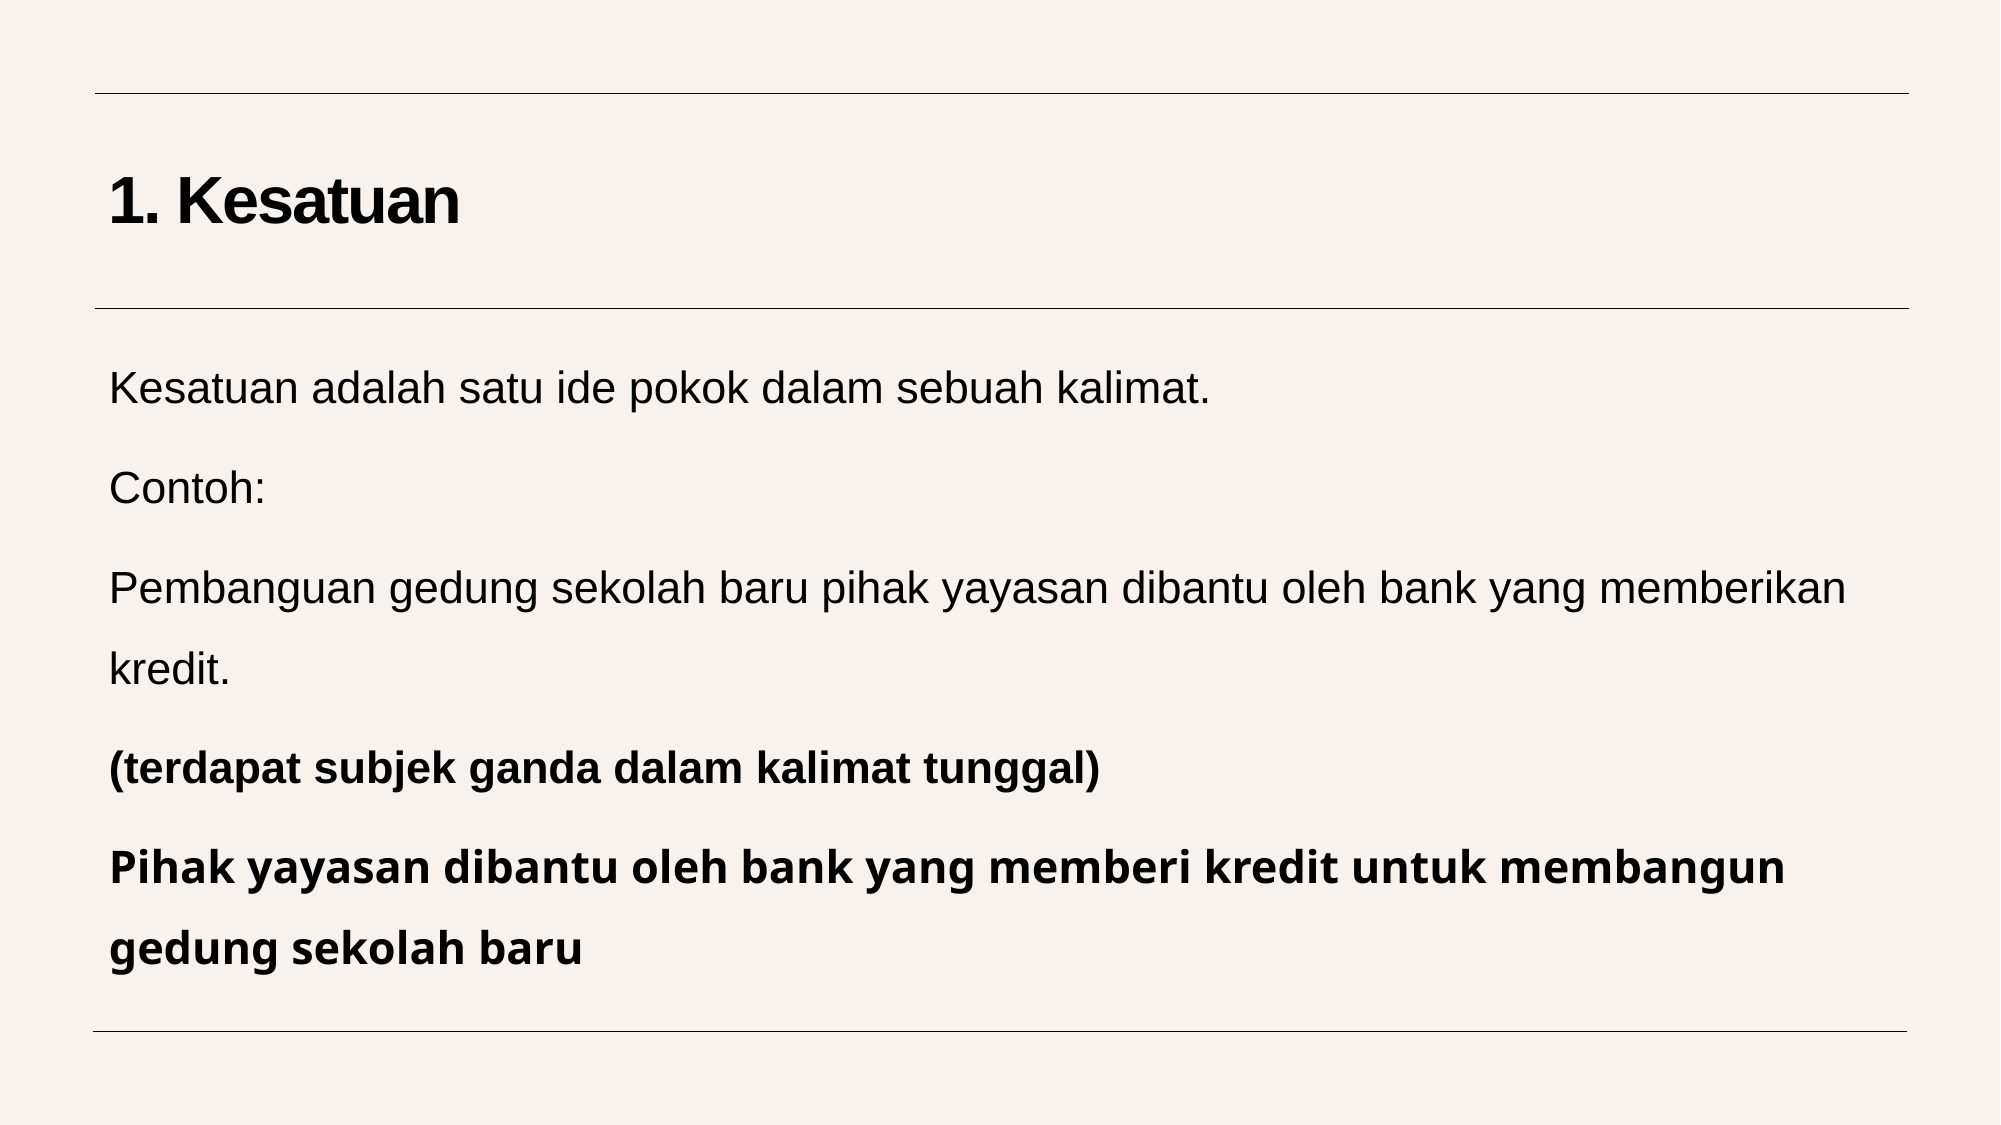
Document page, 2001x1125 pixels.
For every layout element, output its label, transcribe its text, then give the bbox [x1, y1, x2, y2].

title 1. Kesatuan [93, 113, 1907, 291]
list Kesatuan adalah satu ide pokok dalam sebuah kalimat. Contoh: Pembanguan gedung sekolah baru pihak yayasan dibantu oleh bank yang memberikan kredit. (terdapat subjek ganda dalam kalimat tunggal) Pihak yayasan dibantu oleh bank yang memberi kredit untuk membangun gedung sekolah baru [93, 340, 1909, 982]
